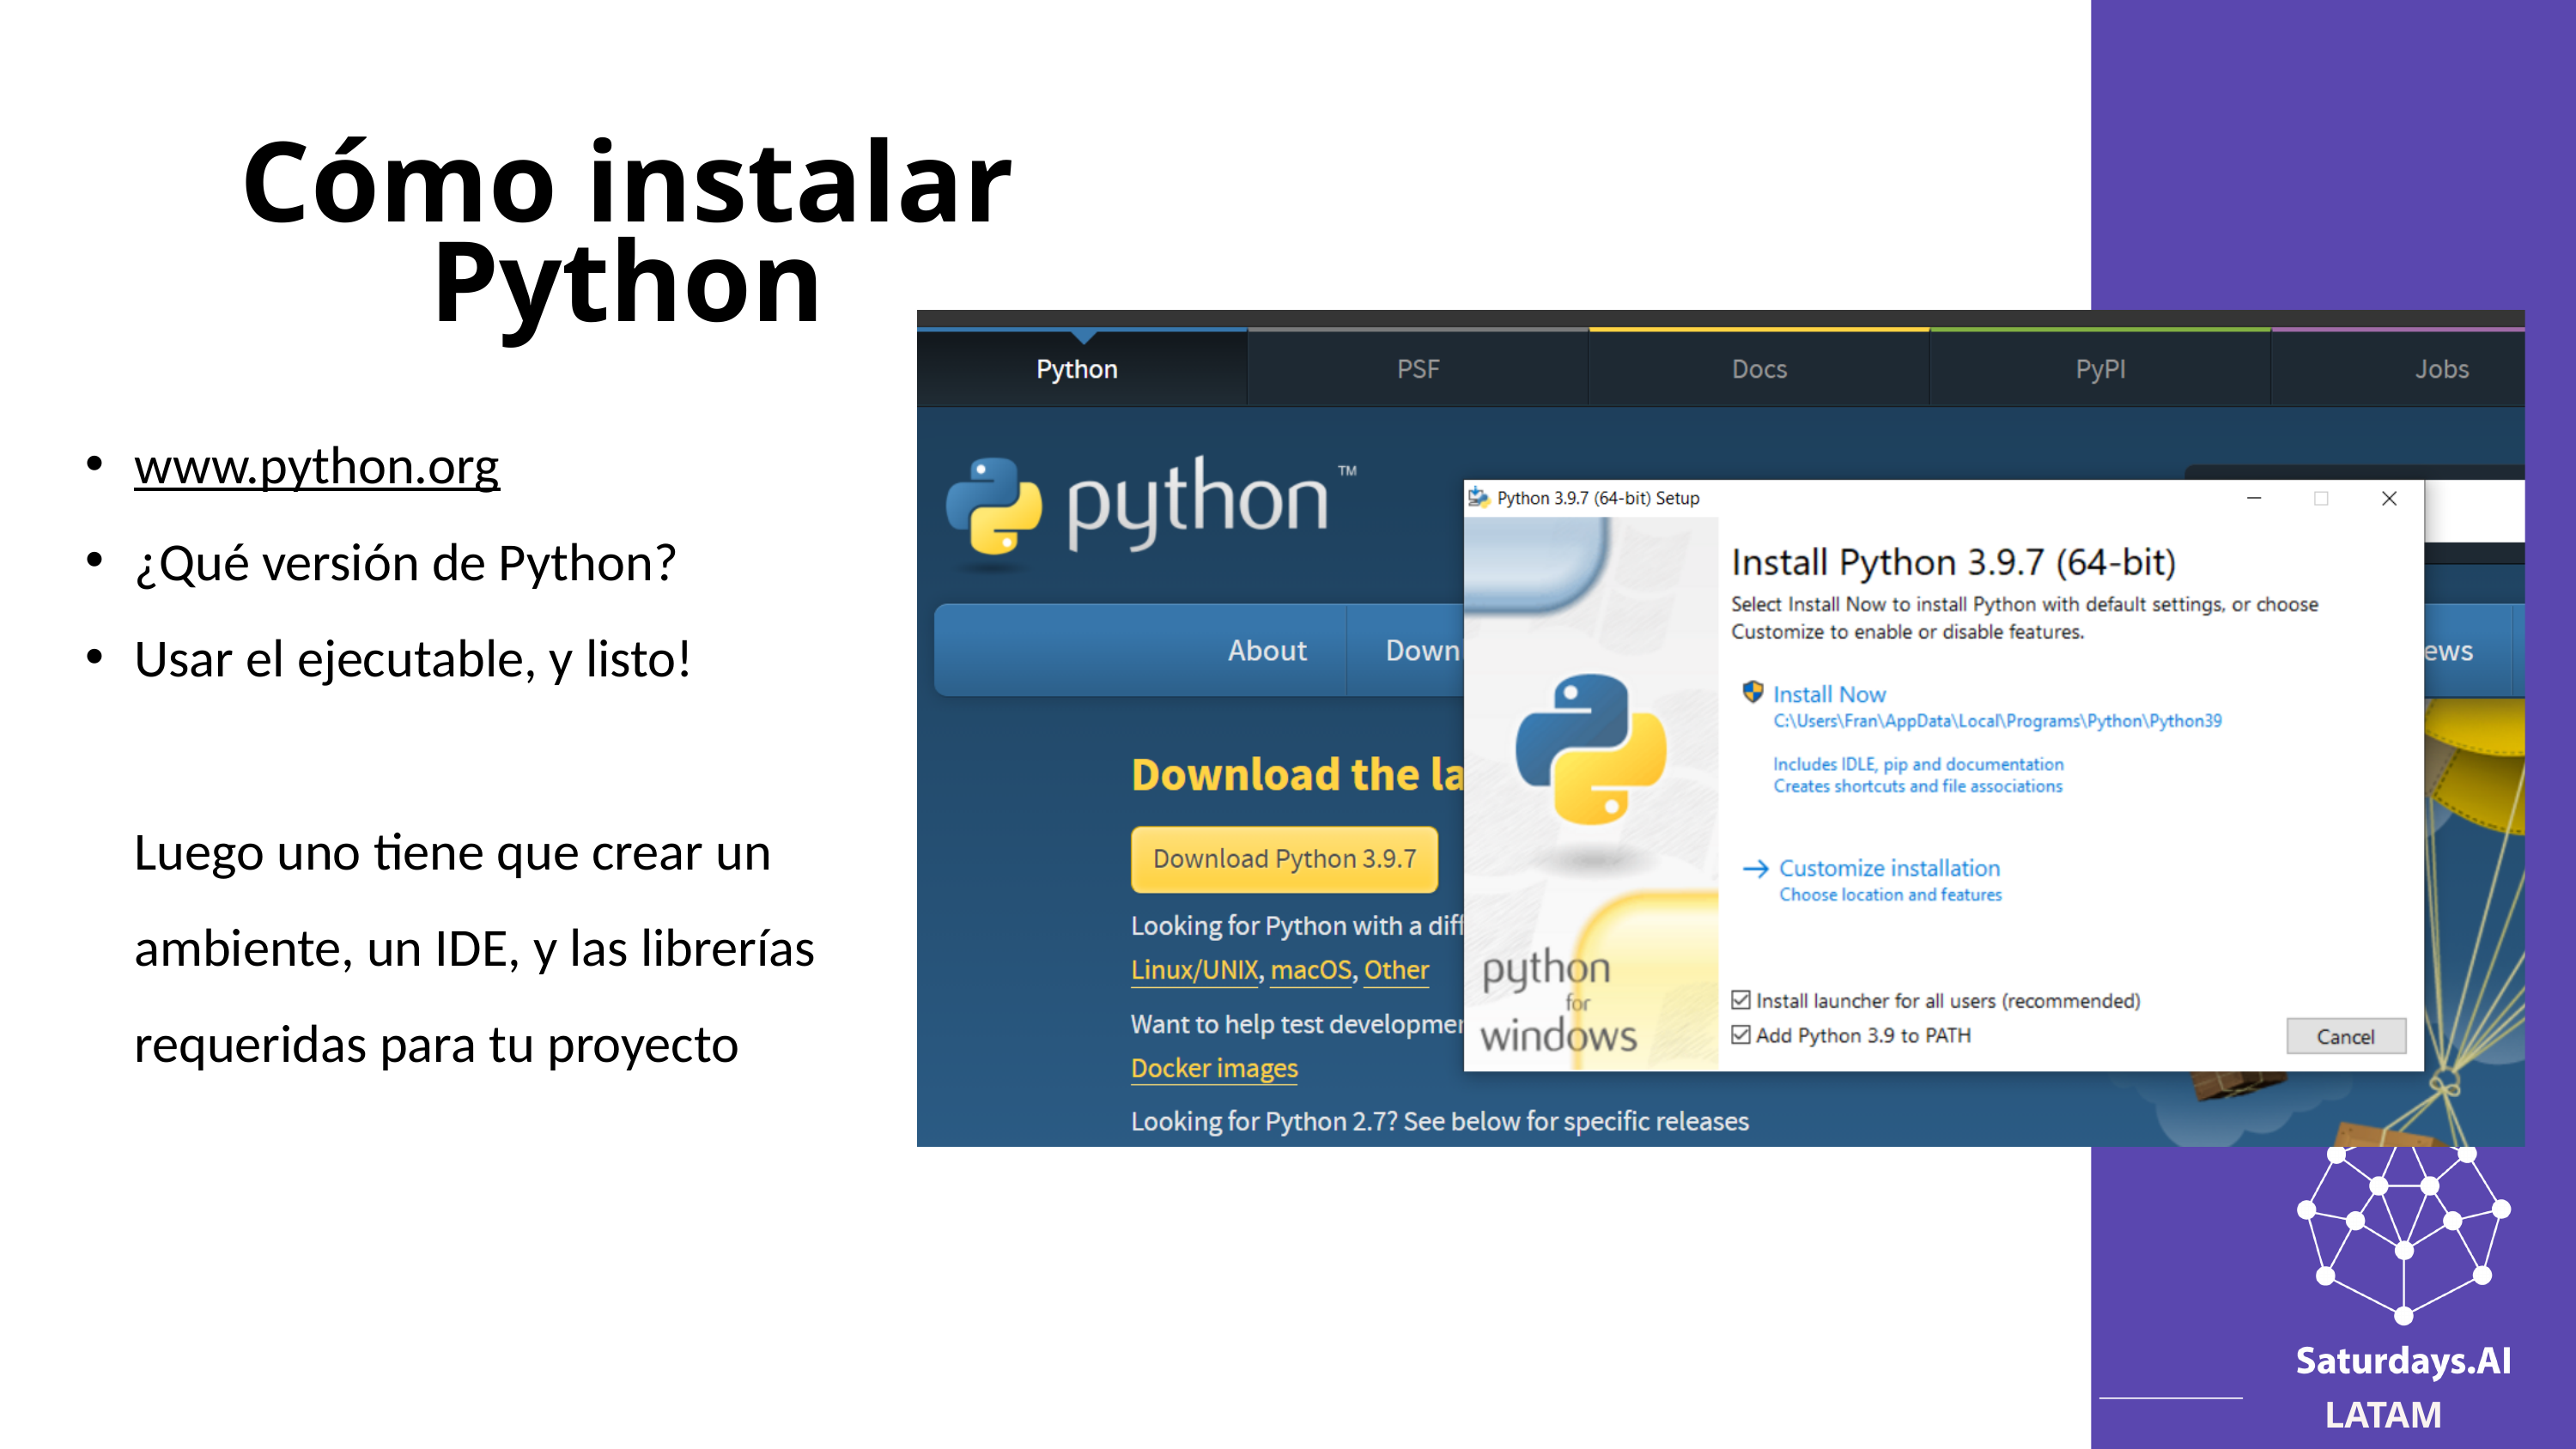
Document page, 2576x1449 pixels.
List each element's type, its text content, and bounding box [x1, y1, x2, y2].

text_box Cómo instalar Python [106, 142, 1148, 342]
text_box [2272, 1098, 2530, 1420]
picture [916, 310, 2525, 1147]
text_box [2091, 0, 2576, 1449]
text_box www.python.org ¿Qué versión de Python? Usar el ejecutable, y listo! Luego uno tiene que crear un ambiente, un IDE, y las librerías requeridas para tu proyecto [73, 391, 880, 1080]
